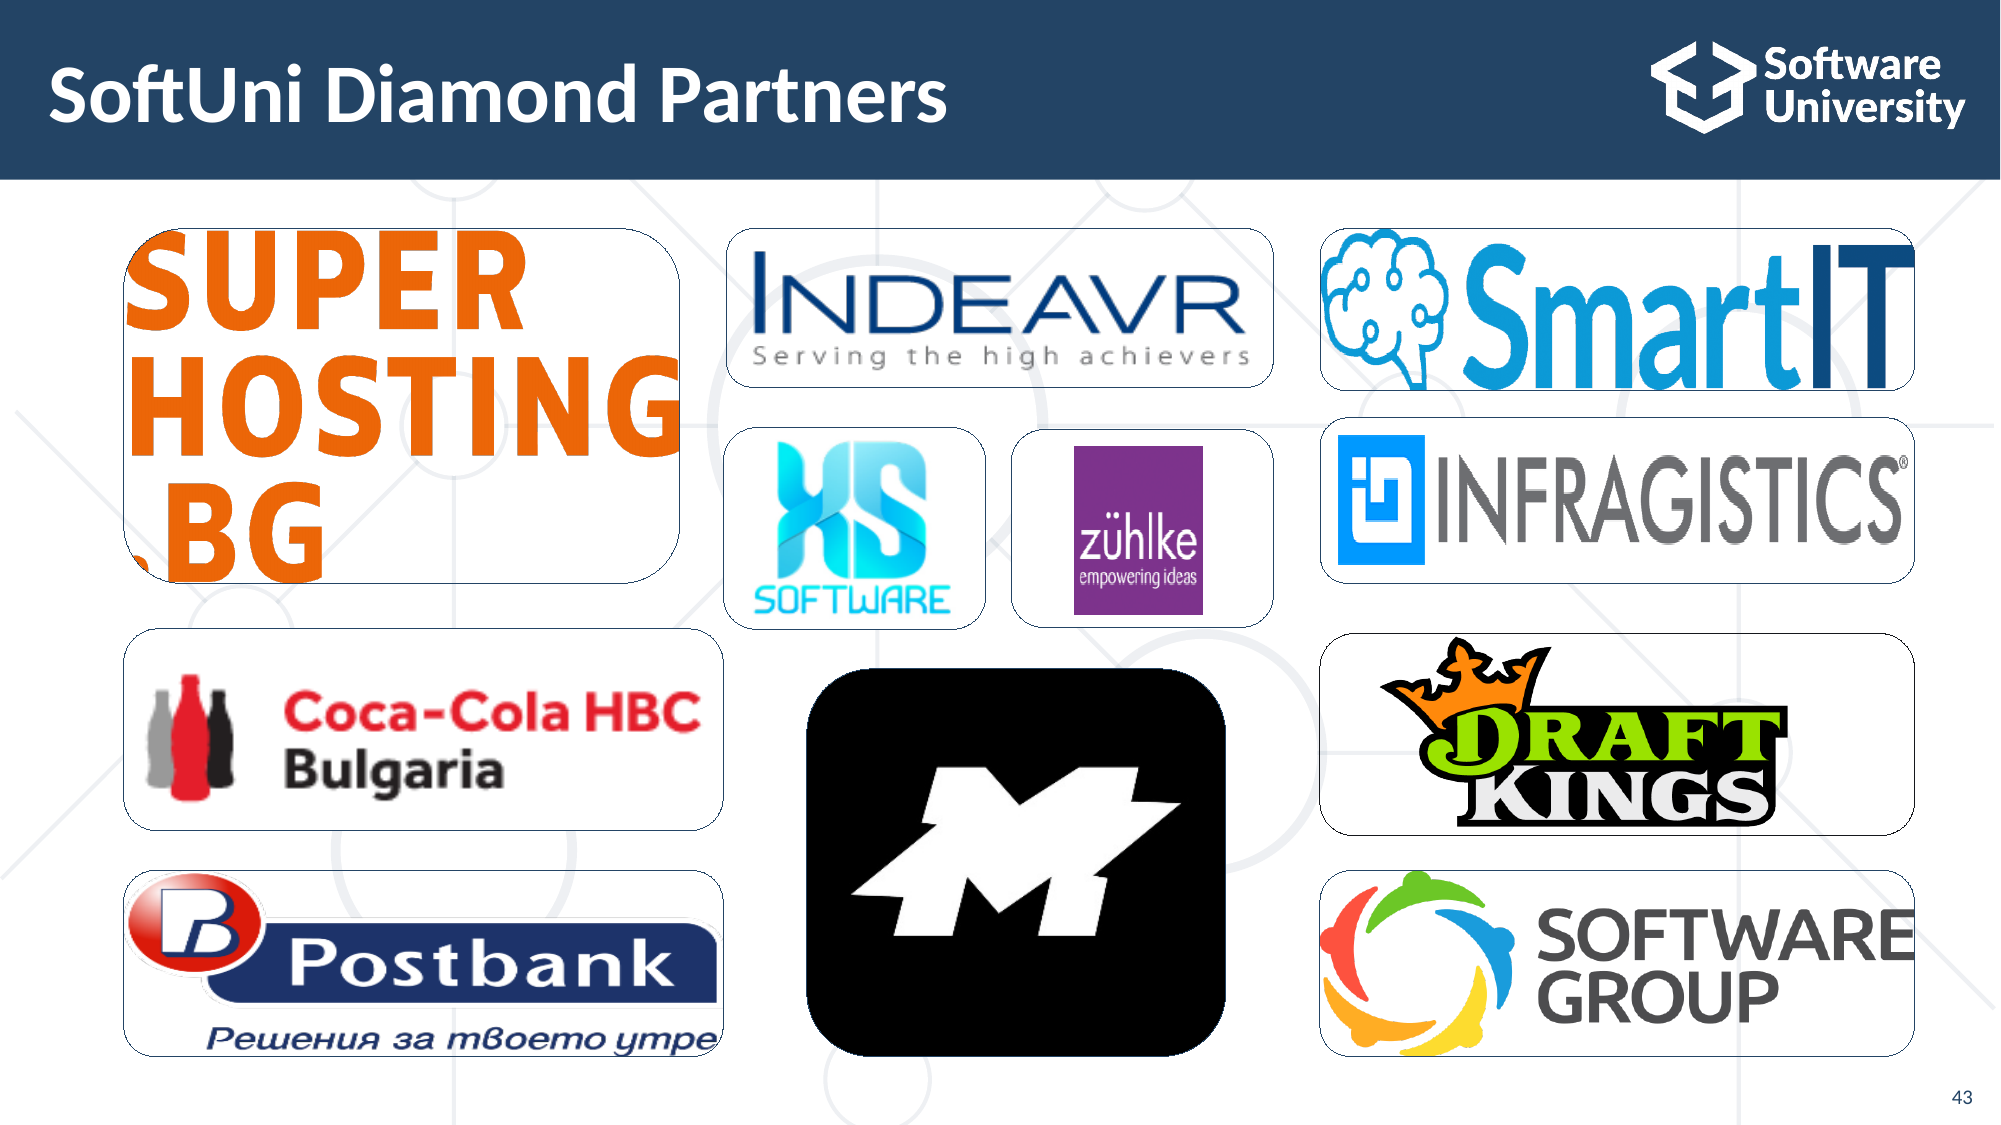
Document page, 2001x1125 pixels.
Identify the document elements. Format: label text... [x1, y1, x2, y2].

picture [1416, 310, 1424, 321]
picture [1319, 870, 1915, 1057]
picture [123, 870, 724, 1057]
picture [1391, 274, 1398, 285]
picture [1367, 326, 1374, 337]
picture [1010, 429, 1274, 628]
picture [1651, 41, 1966, 134]
picture [123, 427, 986, 831]
title SoftUni Diamond Partners [31, 16, 1625, 162]
picture [1328, 239, 1443, 382]
picture [806, 668, 1226, 1057]
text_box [1319, 633, 1915, 836]
slide_number 43 [1927, 1067, 1988, 1116]
picture [726, 228, 1274, 388]
picture [1358, 274, 1365, 285]
picture [123, 228, 680, 584]
picture [1319, 417, 1915, 584]
picture [1319, 228, 1915, 392]
